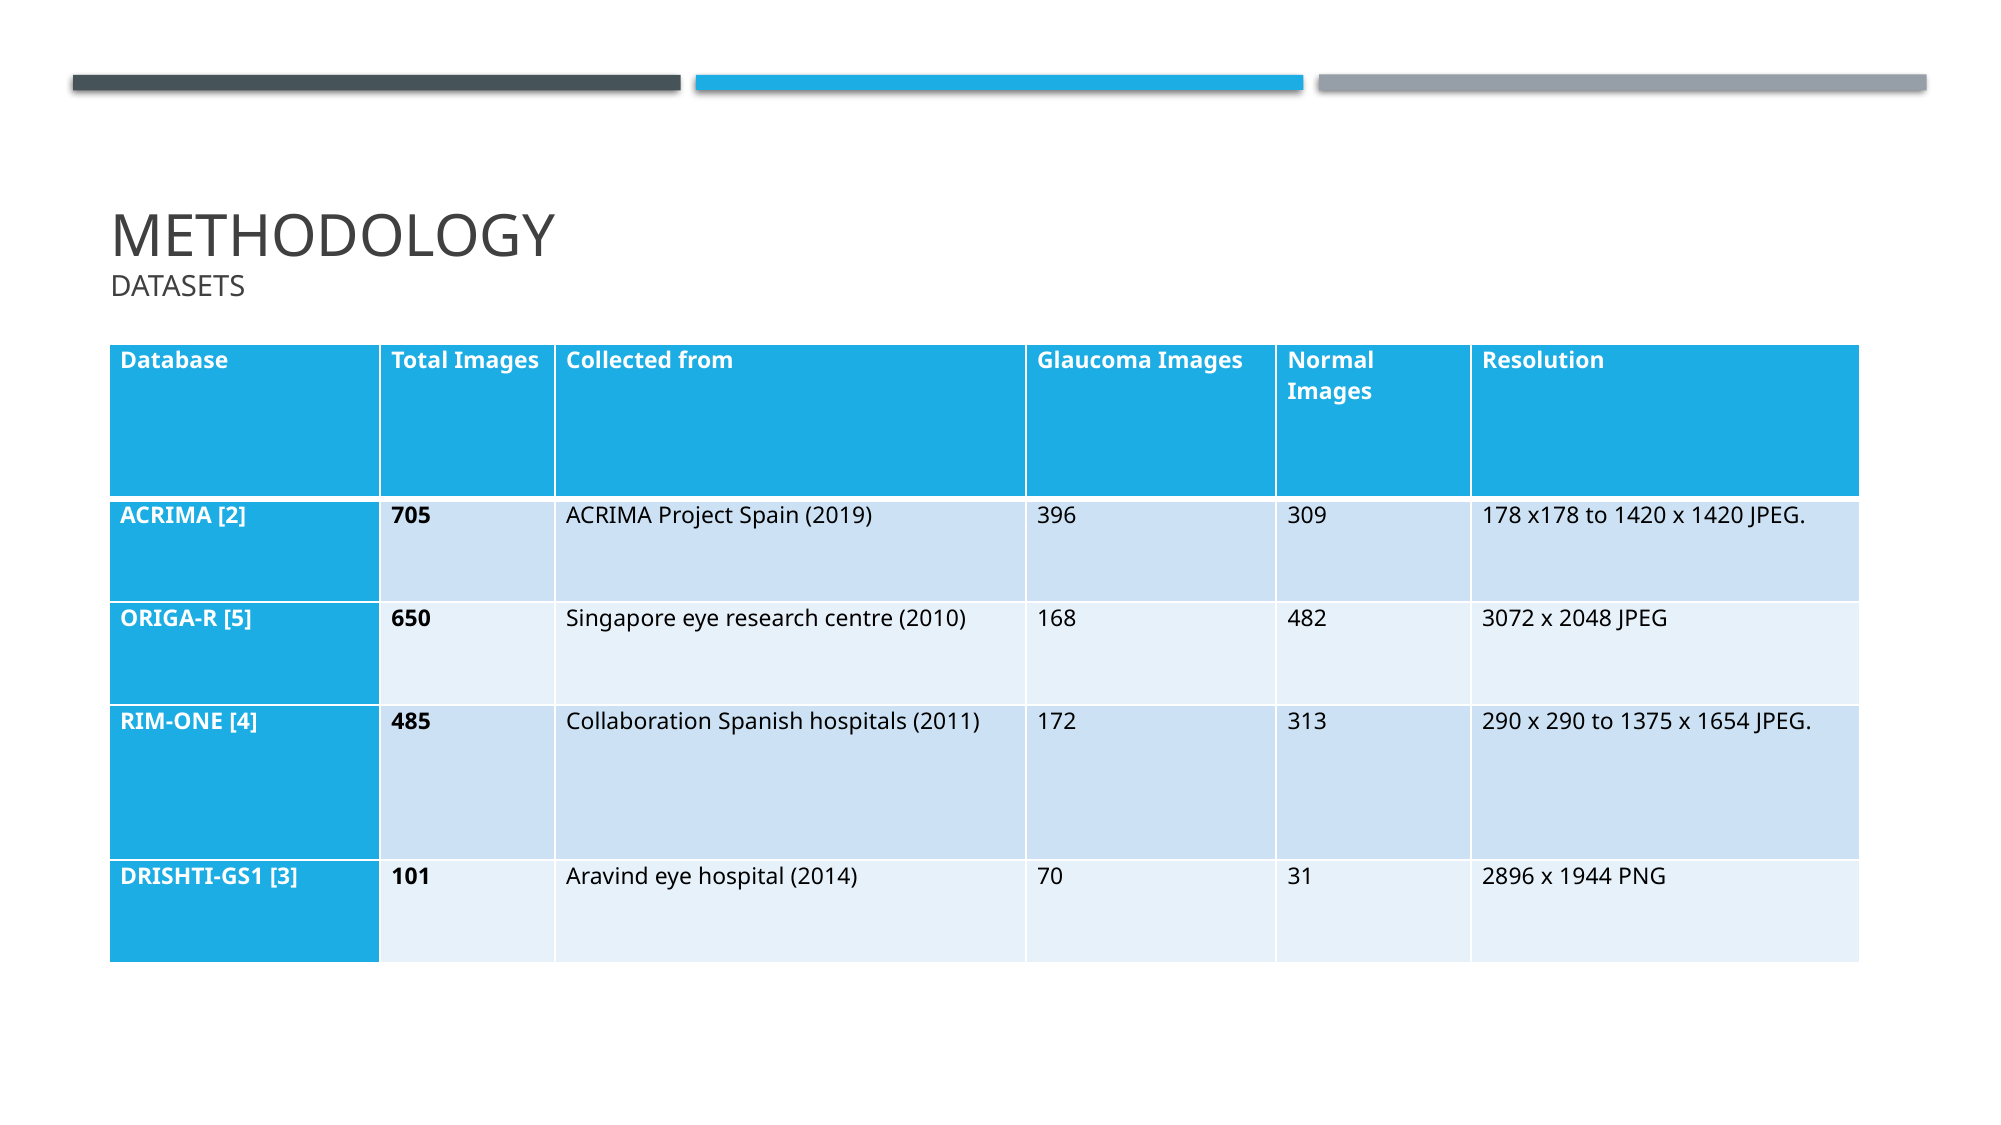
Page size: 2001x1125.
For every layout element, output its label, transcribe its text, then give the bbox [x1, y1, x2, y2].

table_header Database [110, 345, 379, 496]
table_cell 482 [1277, 603, 1470, 704]
table_cell 172 [1027, 706, 1275, 859]
title Methodology Datasets [95, 115, 1905, 311]
table_header Resolution [1472, 345, 1859, 496]
table_cell 178 x178 to 1420 x 1420 JPEG. [1472, 502, 1859, 601]
table_cell DRISHTI-GS1 [3] [110, 861, 379, 962]
table_cell Collaboration Spanish hospitals (2011) [556, 706, 1025, 859]
table_cell 650 [381, 603, 554, 704]
table_header Normal Images [1277, 345, 1470, 496]
table_cell 2896 x 1944 PNG [1472, 861, 1859, 962]
table_cell 70 [1027, 861, 1275, 962]
table_cell ORIGA-R [5] [110, 603, 379, 704]
table_cell ACRIMA [2] [110, 502, 379, 601]
table_cell 31 [1277, 861, 1470, 962]
table_cell 3072 x 2048 JPEG [1472, 603, 1859, 704]
table_cell 313 [1277, 706, 1470, 859]
table_cell 309 [1277, 502, 1470, 601]
table_cell RIM-ONE [4] [110, 706, 379, 859]
table_cell 290 x 290 to 1375 x 1654 JPEG. [1472, 706, 1859, 859]
table_cell 396 [1027, 502, 1275, 601]
table_cell 101 [381, 861, 554, 962]
table_header Collected from [556, 345, 1025, 496]
table_cell 168 [1027, 603, 1275, 704]
table_cell Singapore eye research centre (2010) [556, 603, 1025, 704]
table_cell 705 [381, 502, 554, 601]
table_header Total Images [381, 345, 554, 496]
table_header Glaucoma Images [1027, 345, 1275, 496]
table_cell ACRIMA Project Spain (2019) [556, 502, 1025, 601]
table_cell 485 [381, 706, 554, 859]
table_cell Aravind eye hospital (2014) [556, 861, 1025, 962]
